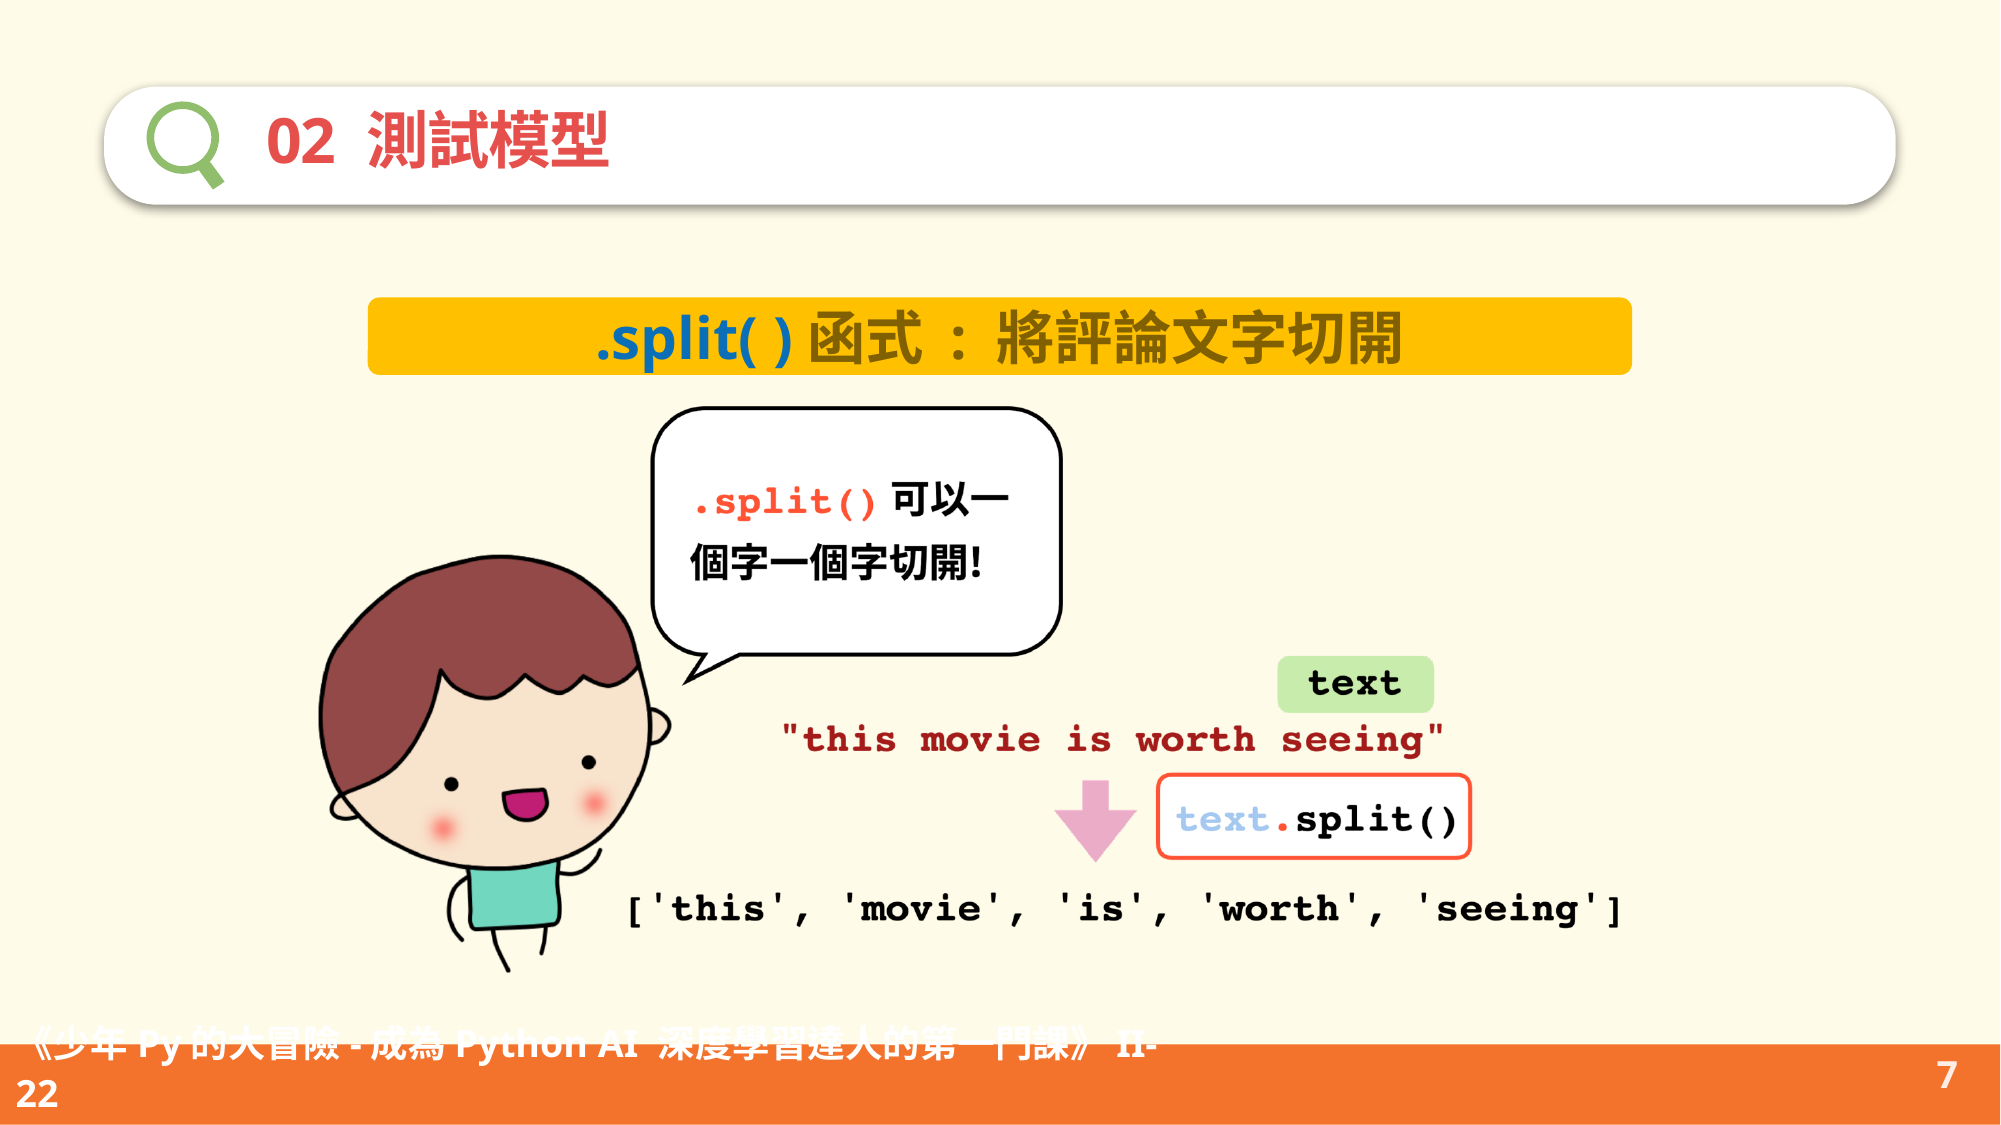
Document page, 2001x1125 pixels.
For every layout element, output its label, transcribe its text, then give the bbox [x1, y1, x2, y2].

text_box .split( )函式 : 將評論文字切開 [367, 297, 1633, 375]
picture [310, 404, 1633, 984]
list 02 測試模型 [257, 106, 1838, 185]
slide_number 7 [1927, 1047, 1968, 1111]
